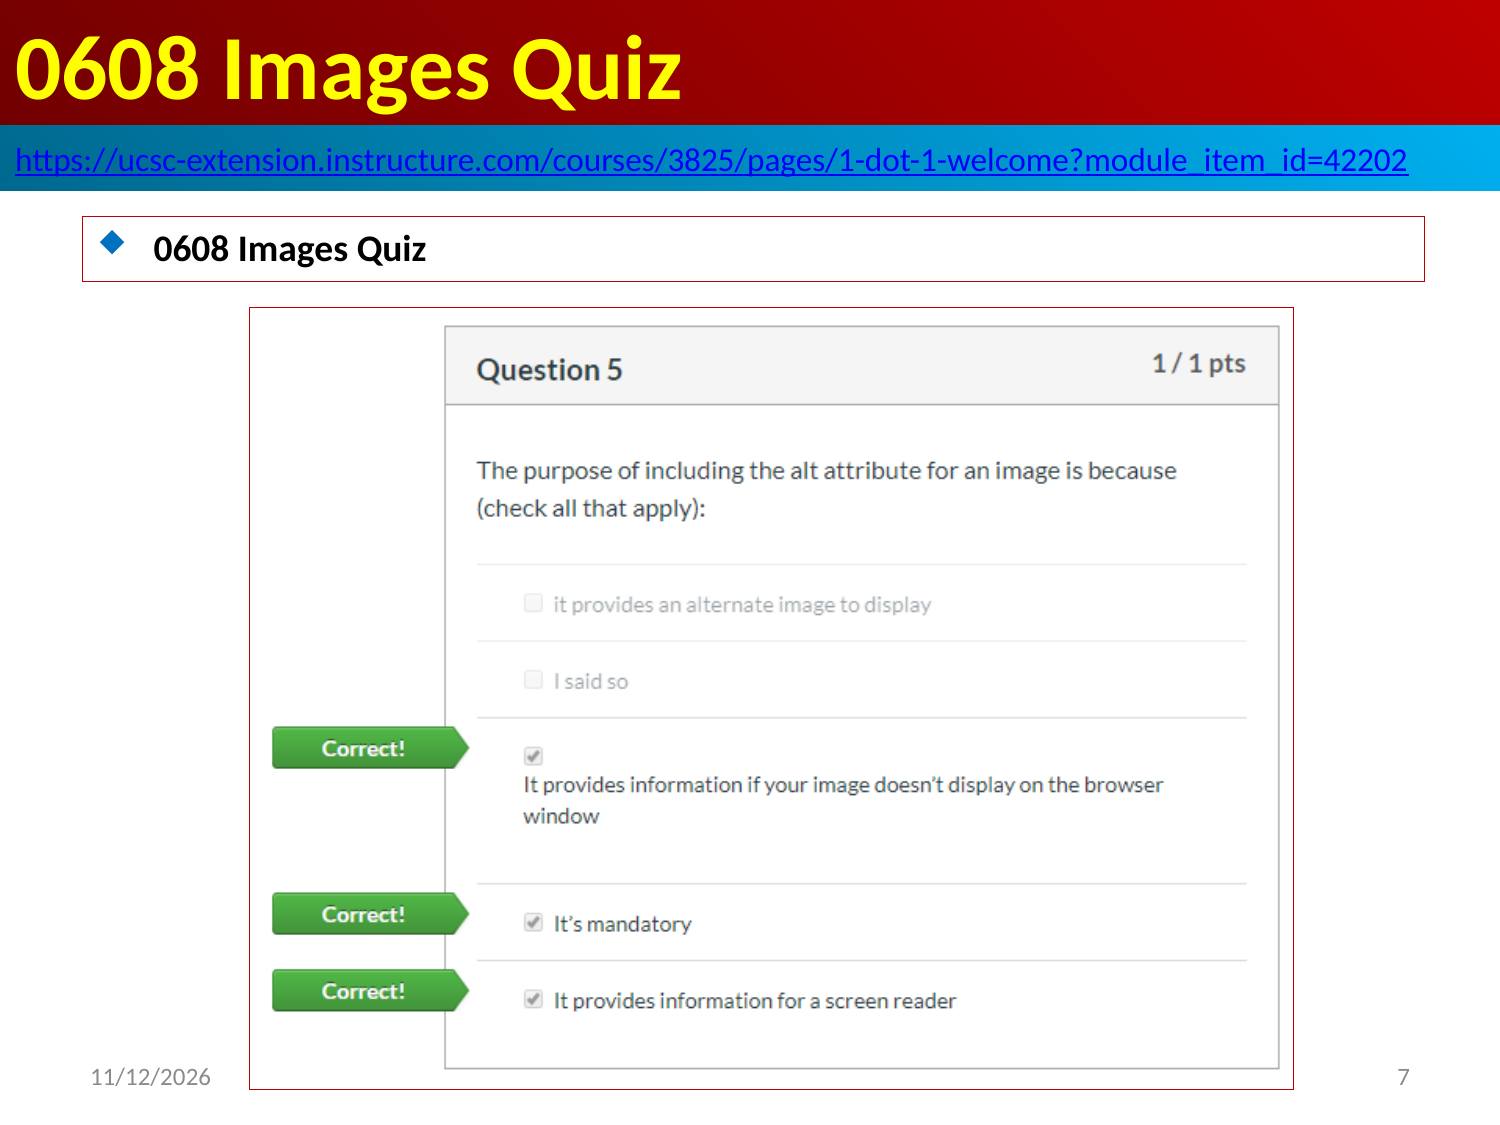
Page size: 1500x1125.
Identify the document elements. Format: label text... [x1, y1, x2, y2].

title 0608 Images Quiz [0, 0, 1500, 125]
subtitle 0608 Images Quiz [82, 216, 1425, 282]
slide_number 7 [1074, 1042, 1425, 1109]
text_box [119, 52, 183, 109]
text_box https://ucsc-extension.instructure.com/courses/3825/pages/1-dot-1-welcome?module_item_id=42202 [0, 125, 1500, 191]
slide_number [75, 1042, 425, 1109]
picture [249, 307, 1294, 1090]
